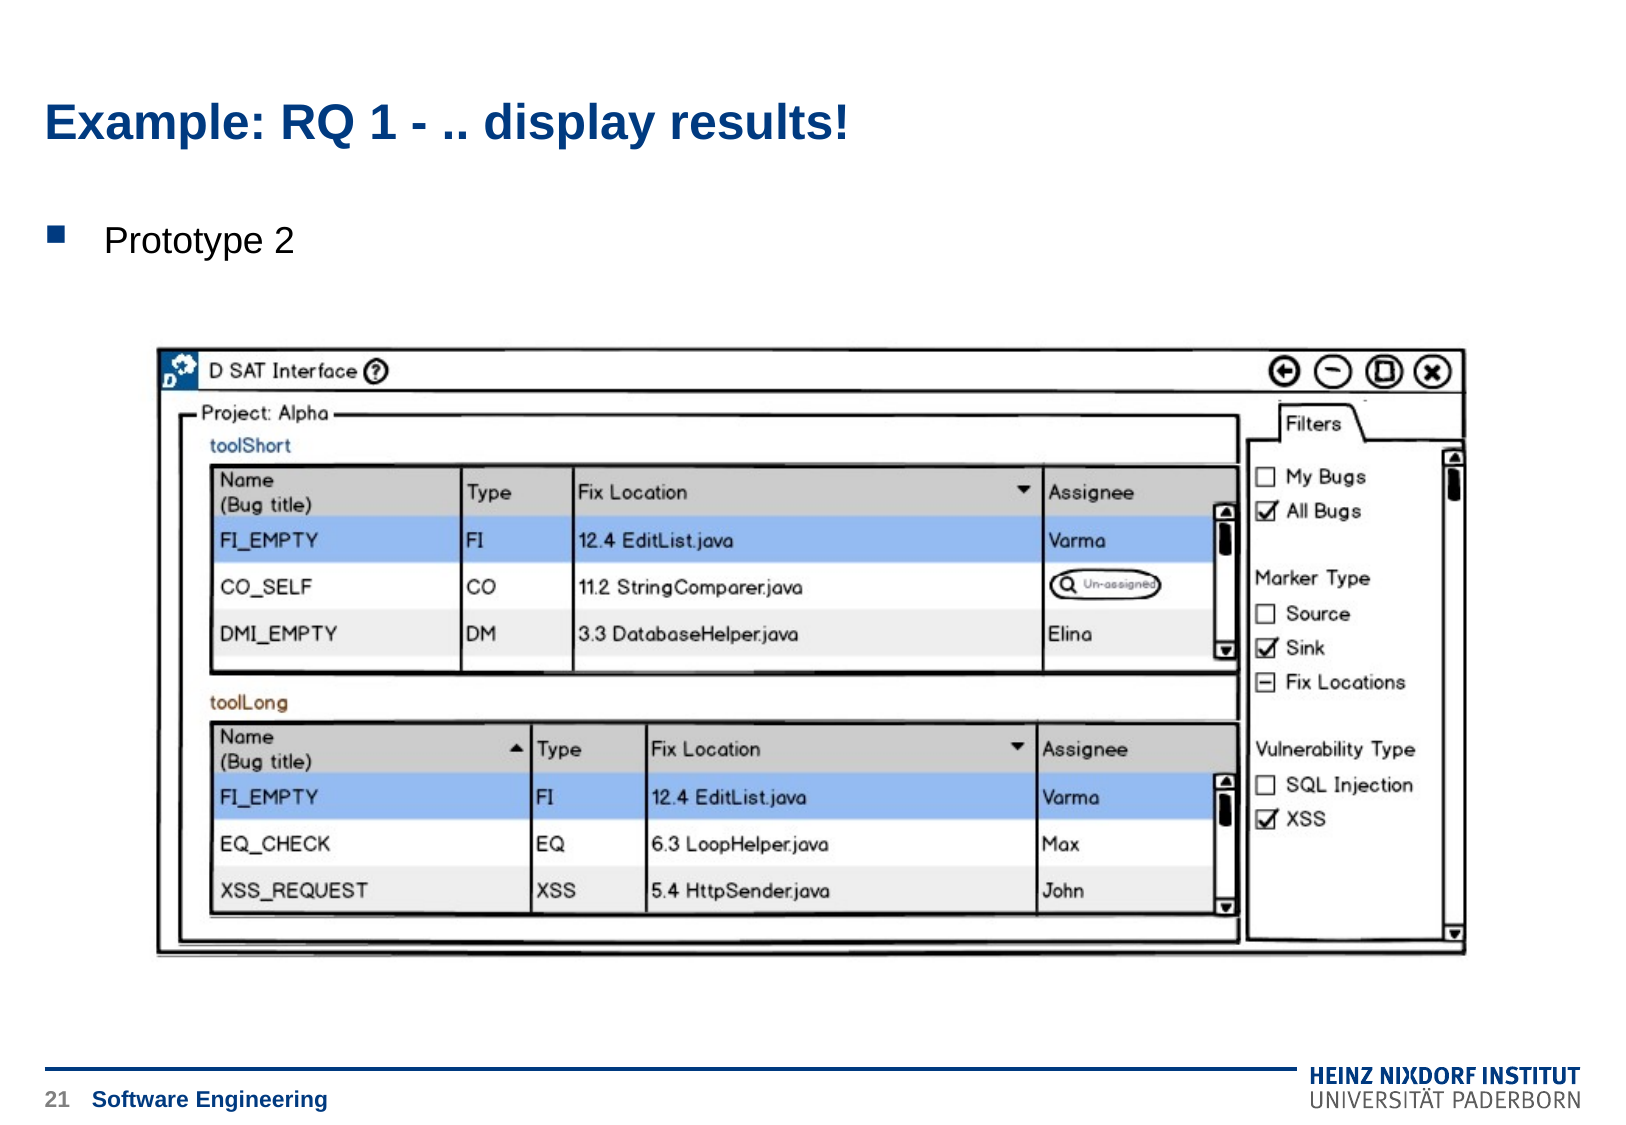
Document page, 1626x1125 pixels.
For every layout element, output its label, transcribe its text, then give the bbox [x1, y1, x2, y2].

picture [138, 326, 1487, 973]
title Example: RQ 1 - .. display results! [44, 30, 1581, 208]
list Prototype 2 [44, 208, 1581, 1047]
slide_number 21 [44, 1079, 91, 1118]
footer Software Engineering [91, 1079, 915, 1118]
